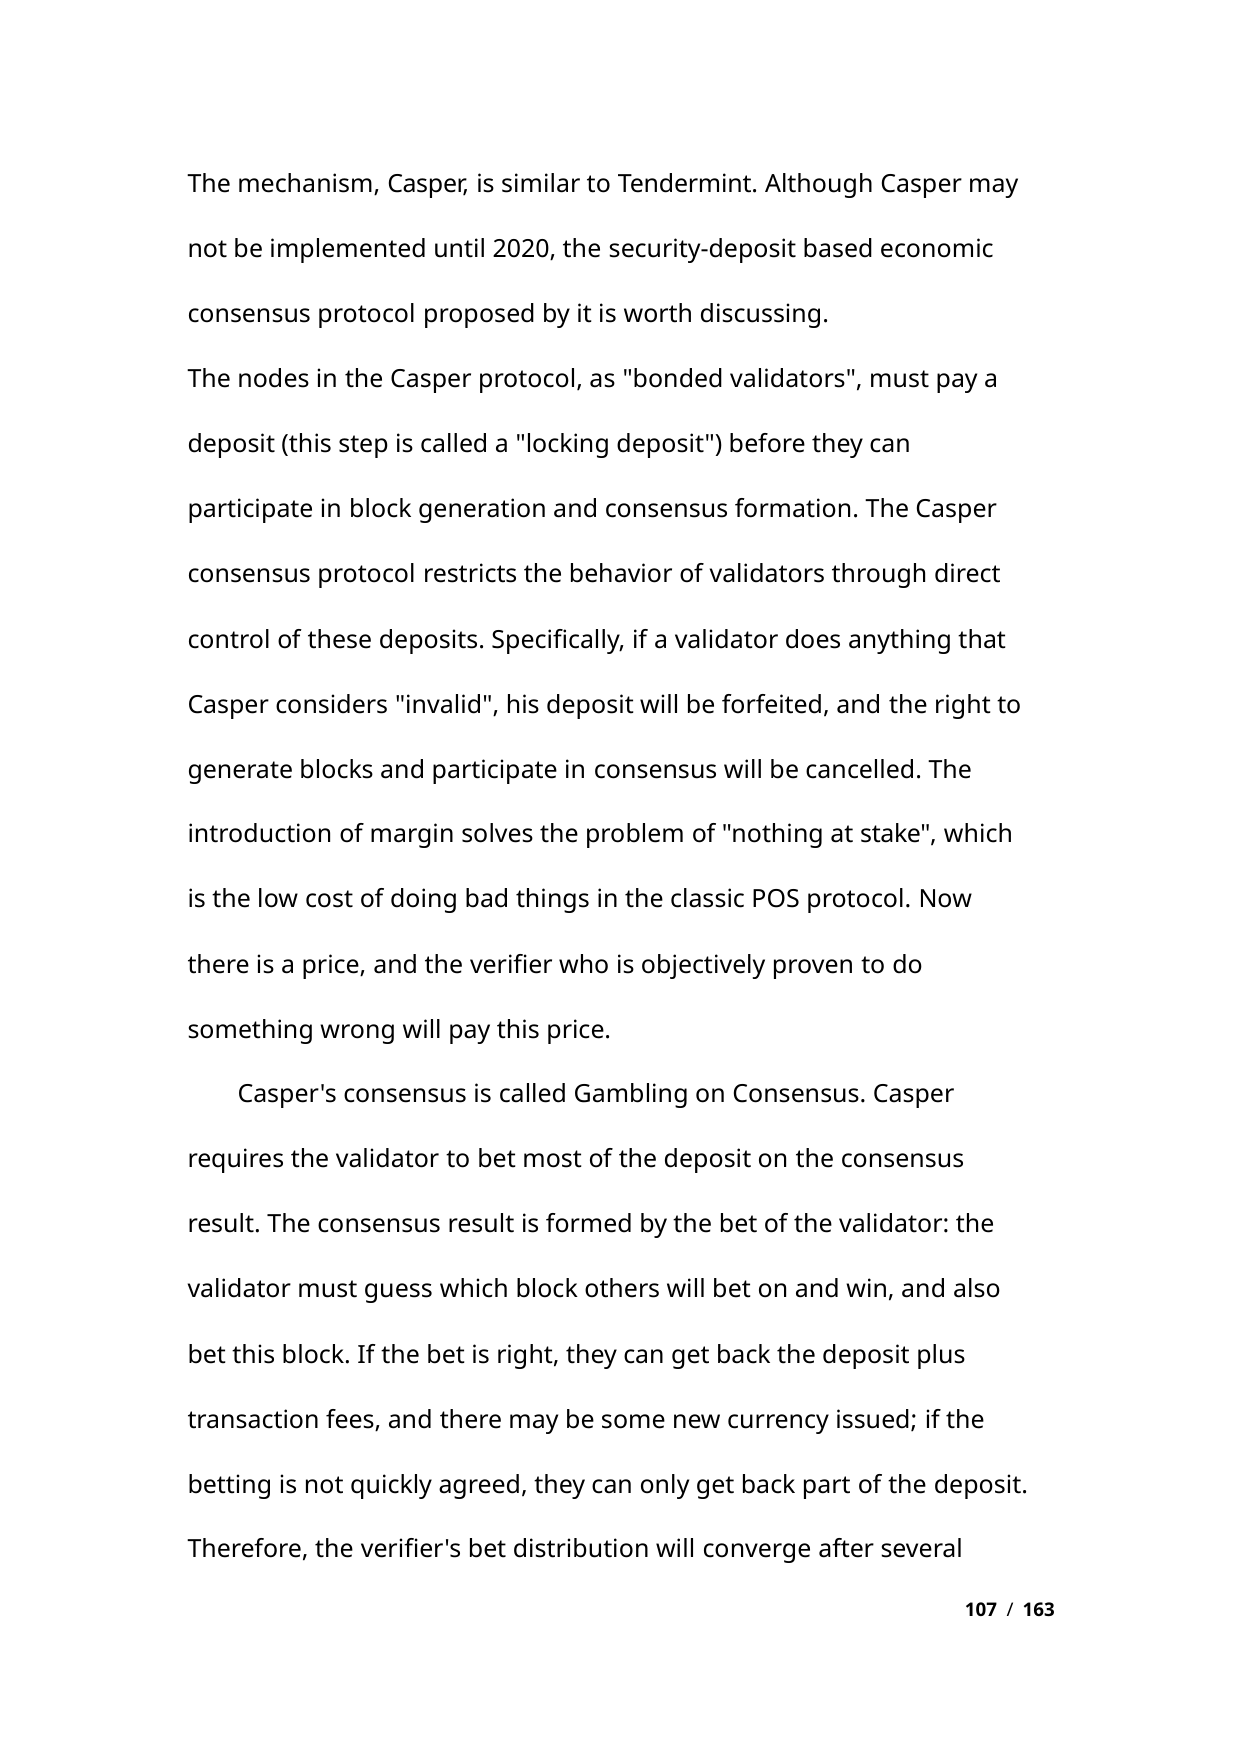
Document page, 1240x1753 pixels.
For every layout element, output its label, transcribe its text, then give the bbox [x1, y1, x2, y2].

text_box The mechanism, Casper, is similar to Tendermint. Although Casper may not be implemented until 2020, the security-deposit based economic consensus protocol proposed by it is worth discussing. [187, 164, 1161, 328]
text_box 107 / 163 [964, 1601, 1082, 1621]
text_box Therefore, the verifier's bet distribution will converge after several [187, 1529, 1090, 1563]
text_box The nodes in the Casper protocol, as "bonded validators", must pay a deposit (this step is called a "locking deposit") before they can participate in block generation and consensus formation. The Casper consensus protocol restricts the behavior of validators through direct control of these deposits. Specifically, if a validator does anything that Casper considers "invalid", his deposit will be forfeited, and the right to generate blocks and participate in consensus will be cancelled. The introduction of margin solves the problem of "nothing at stake", which is the low cost of doing bad things in the classic POS protocol. Now there is a price, and the verifier who is objectively proven to do something wrong will pay this price. [187, 359, 1166, 1044]
text_box Casper's consensus is called Gambling on Consensus. Casper requires the validator to bet most of the deposit on the consensus result. The consensus result is formed by the bet of the validator: the validator must guess which block others will bet on and win, and also bet this block. If the bet is right, they can get back the deposit plus transaction fees, and there may be some new currency issued; if the betting is not quickly agreed, they can only get back part of the deposit. [187, 1074, 1180, 1499]
